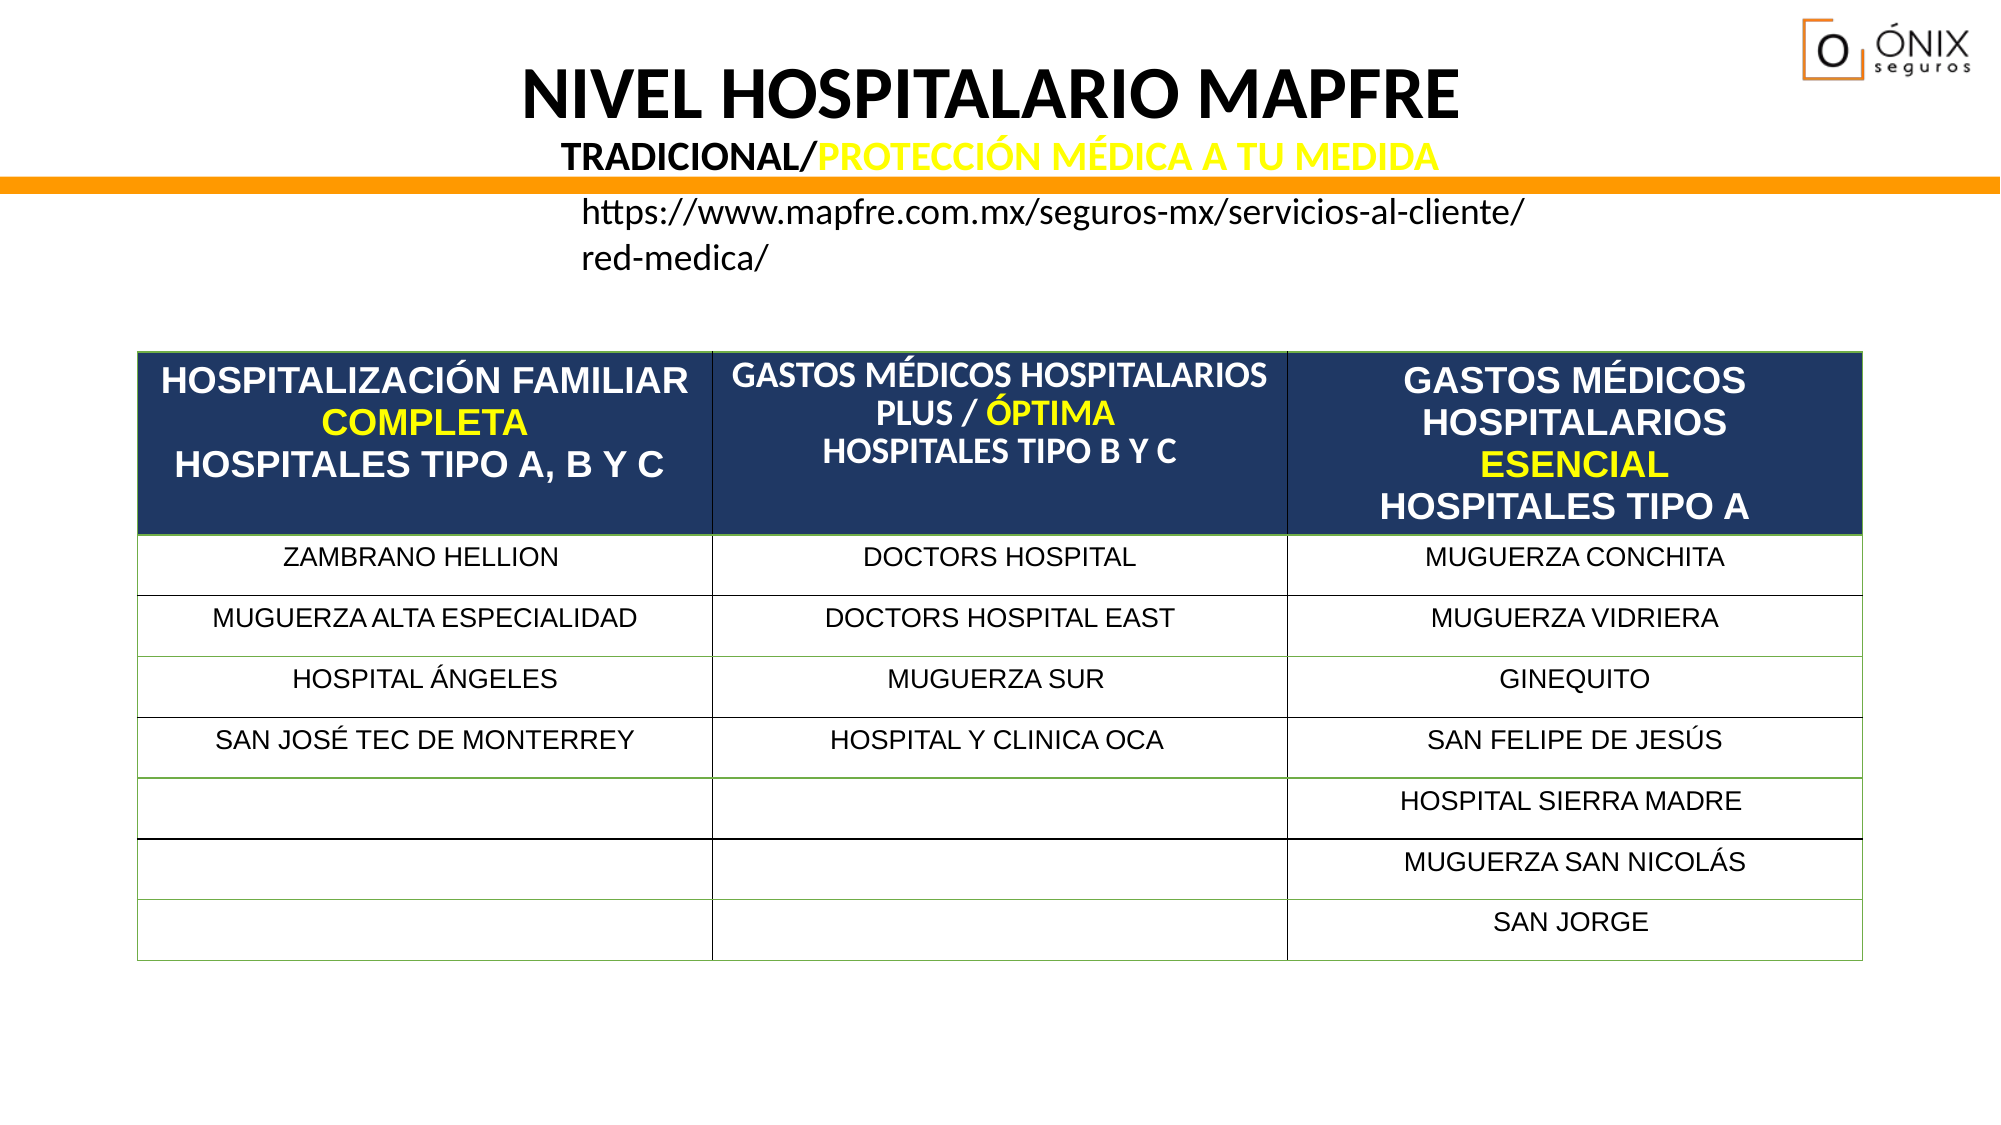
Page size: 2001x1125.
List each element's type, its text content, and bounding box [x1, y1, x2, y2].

table_cell MUGUERZA SUR [713, 657, 1287, 717]
table_cell MUGUERZA SAN NICOLÁS [1288, 840, 1862, 899]
table_cell [138, 840, 712, 899]
table_cell SAN FELIPE DE JESÚS [1288, 718, 1862, 777]
table_cell SAN JOSÉ TEC DE MONTERREY [138, 718, 712, 777]
text_box [0, 176, 2000, 194]
text_box NIVEL HOSPITALARIO MAPFRE TRADICIONAL/PROTECCIÓN MÉDICA A TU MEDIDA [0, 99, 2000, 176]
table_cell [138, 779, 712, 838]
table_cell HOSPITAL Y CLINICA OCA [713, 718, 1287, 777]
table_cell [138, 900, 712, 960]
table_cell SAN JORGE [1288, 900, 1862, 960]
table_cell HOSPITAL SIERRA MADRE [1288, 779, 1862, 838]
table_cell [713, 779, 1287, 838]
table_cell MUGUERZA CONCHITA [1288, 536, 1862, 595]
table_cell DOCTORS HOSPITAL EAST [713, 596, 1287, 656]
table_cell HOSPITAL ÁNGELES [138, 657, 712, 717]
table_cell MUGUERZA ALTA ESPECIALIDAD [138, 596, 712, 656]
table_cell MUGUERZA VIDRIERA [1288, 596, 1862, 656]
text_box https://www.mapfre.com.mx/seguros-mx/servicios-al-cliente/red-medica/ [566, 180, 1567, 286]
picture [1801, 0, 1972, 100]
table_cell ZAMBRANO HELLION [138, 536, 712, 595]
table_cell GINEQUITO [1288, 657, 1862, 717]
table_cell DOCTORS HOSPITAL [713, 536, 1287, 595]
table_cell [713, 840, 1287, 899]
table_header GASTOS MÉDICOS HOSPITALARIOS ESENCIAL HOSPITALES TIPO A [1288, 353, 1862, 534]
table_cell [713, 900, 1287, 960]
table_header GASTOS MÉDICOS HOSPITALARIOS PLUS / ÓPTIMA HOSPITALES TIPO B Y C [713, 353, 1287, 534]
table_header HOSPITALIZACIÓN FAMILIAR COMPLETA HOSPITALES TIPO A, B Y C [138, 353, 712, 534]
